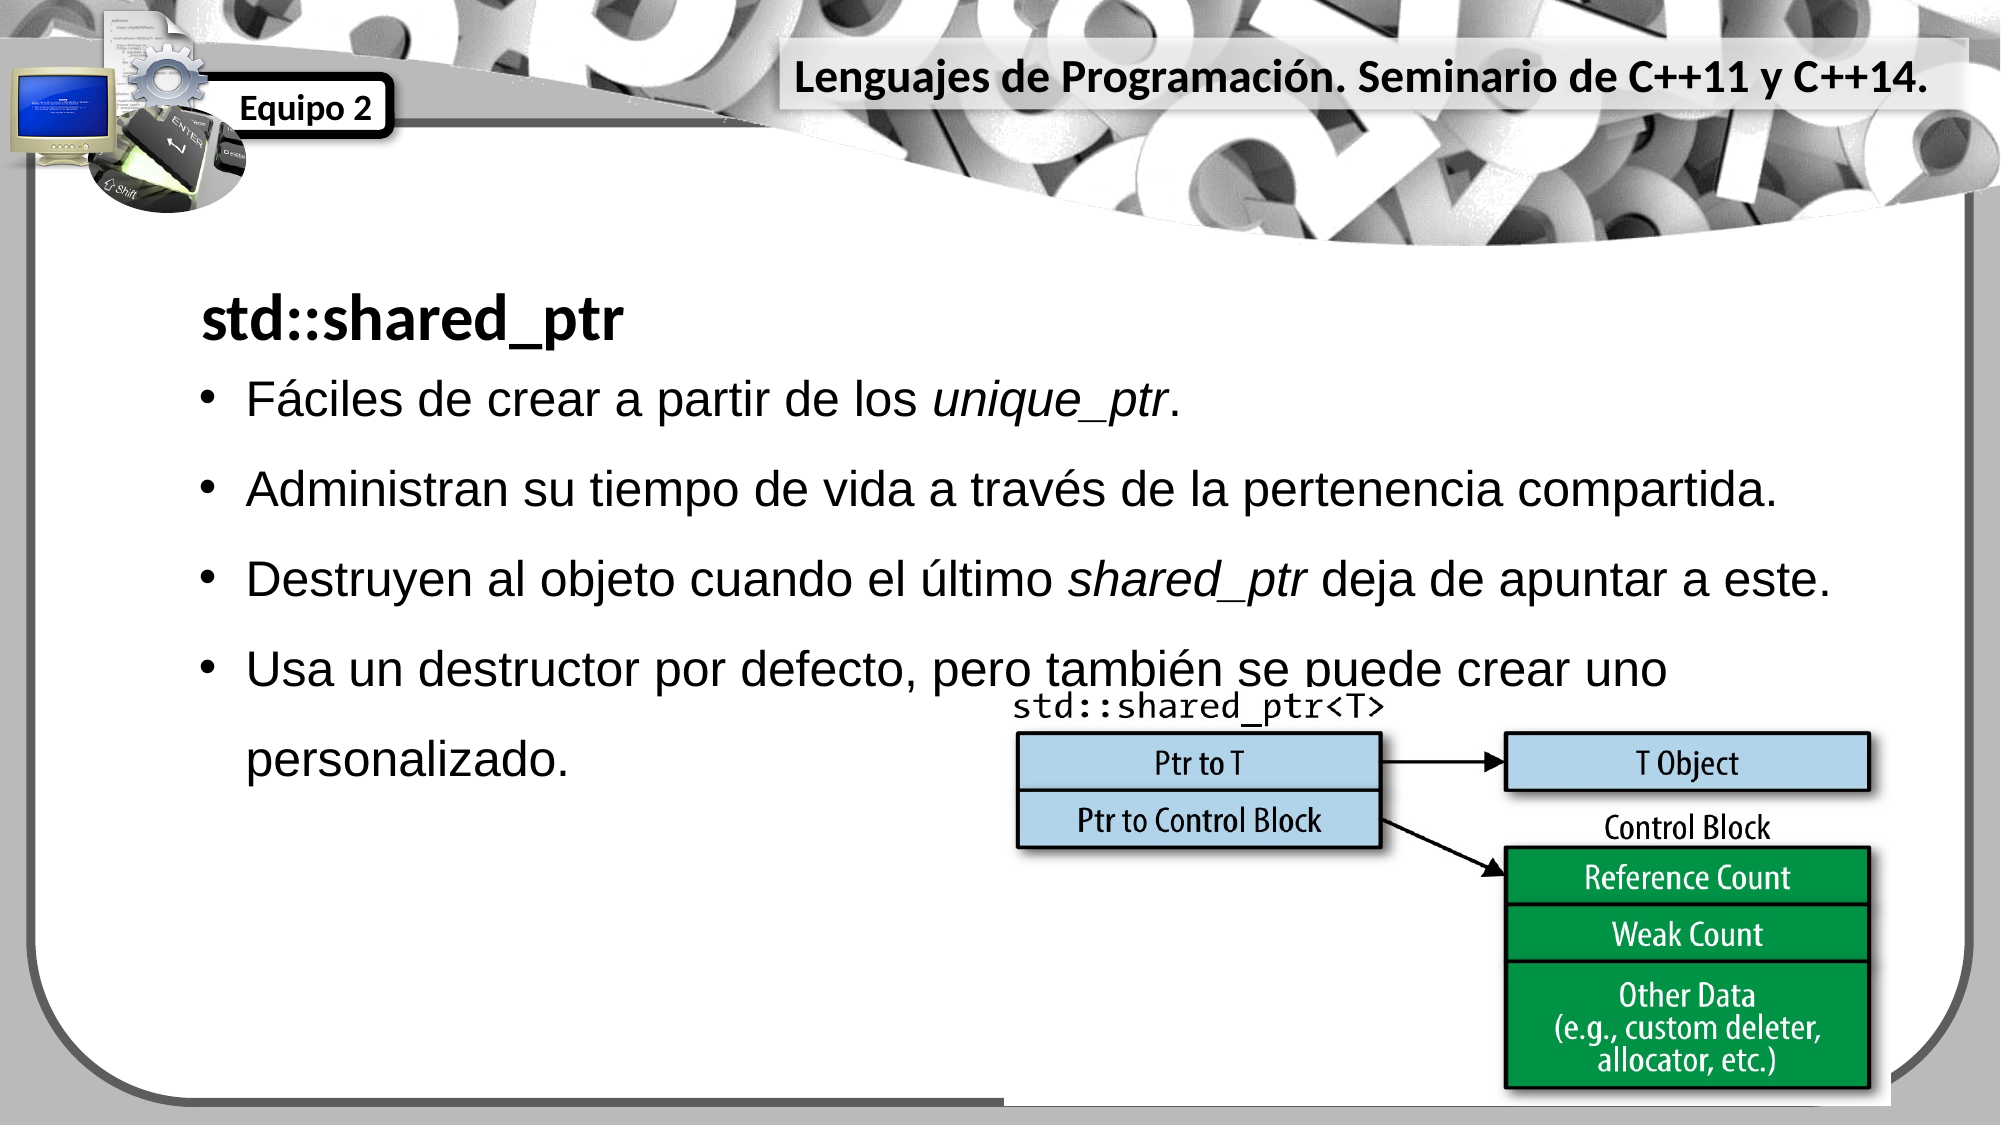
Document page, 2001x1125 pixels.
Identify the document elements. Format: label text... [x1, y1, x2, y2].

picture [1003, 686, 1891, 1107]
text_box Fáciles de crear a partir de los unique_ptr. Administran su tiempo de vida a través de la pertenencia compartida. Destruyen al objeto cuando el último shared_ptr deja de apuntar a este. Usa un destructor por defecto, pero también se puede crear uno personalizado. [184, 328, 2000, 794]
text_box std::shared_ptr [186, 266, 1005, 328]
picture [0, 0, 2001, 246]
